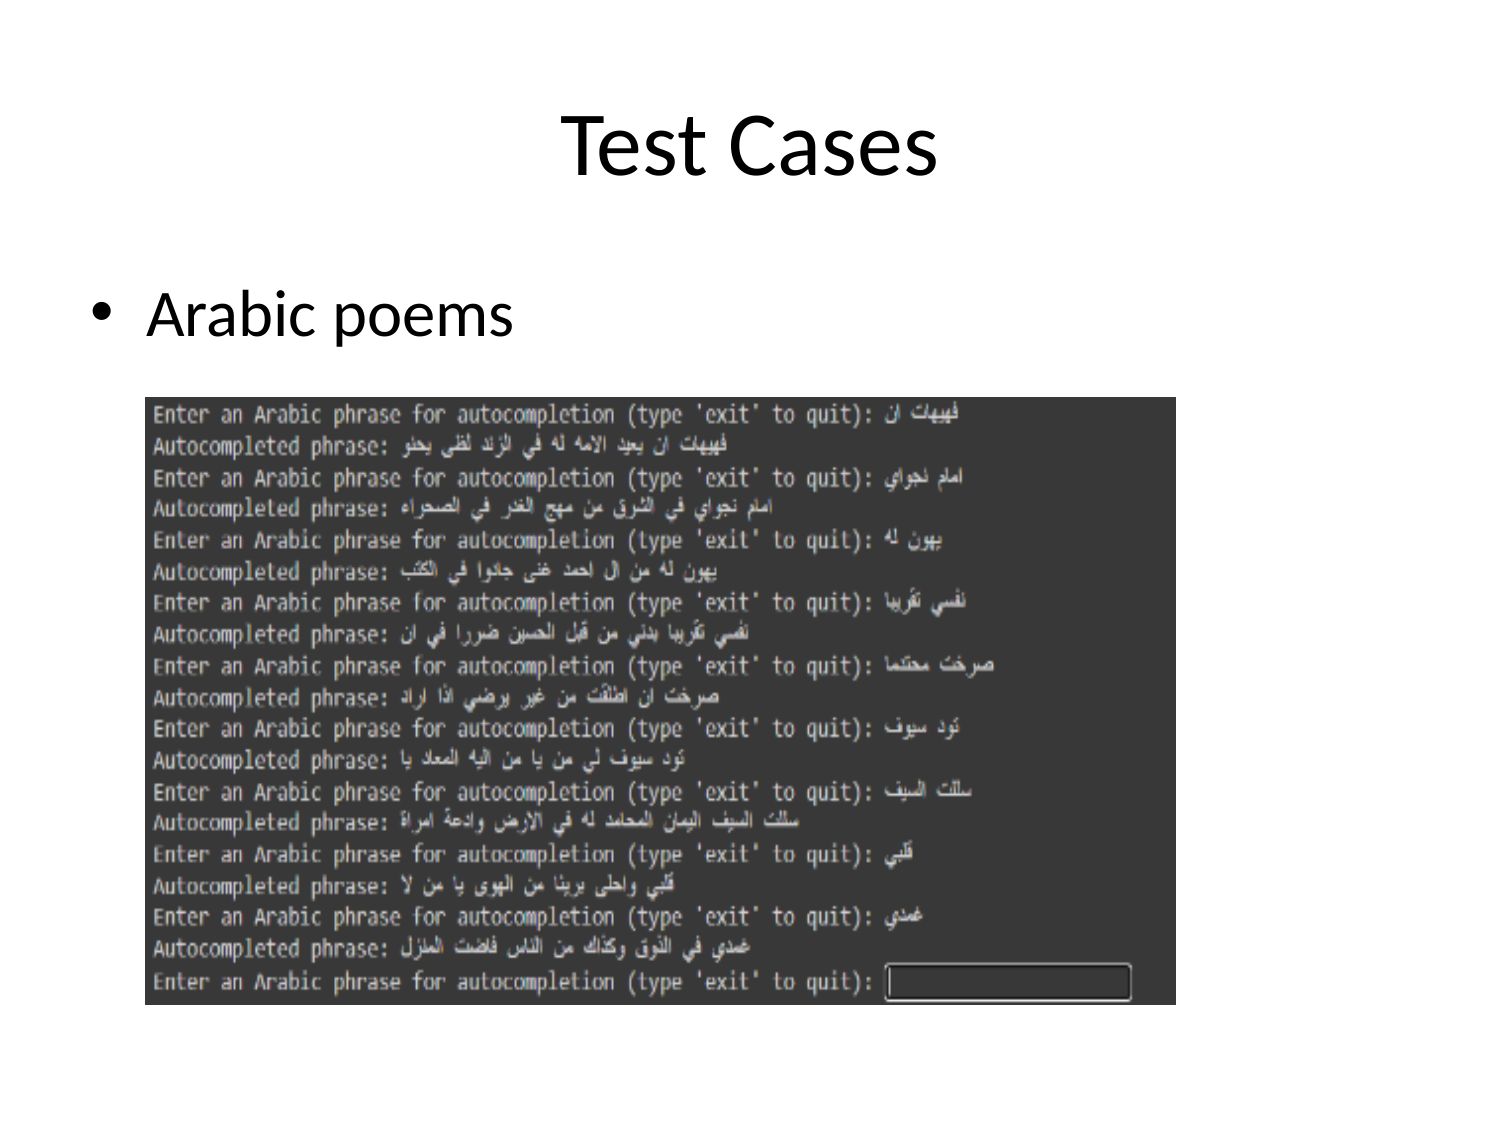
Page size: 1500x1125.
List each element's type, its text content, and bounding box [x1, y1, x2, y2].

list Arabic poems [75, 262, 712, 1005]
title Test Cases [75, 45, 1425, 233]
picture [145, 397, 1176, 1006]
